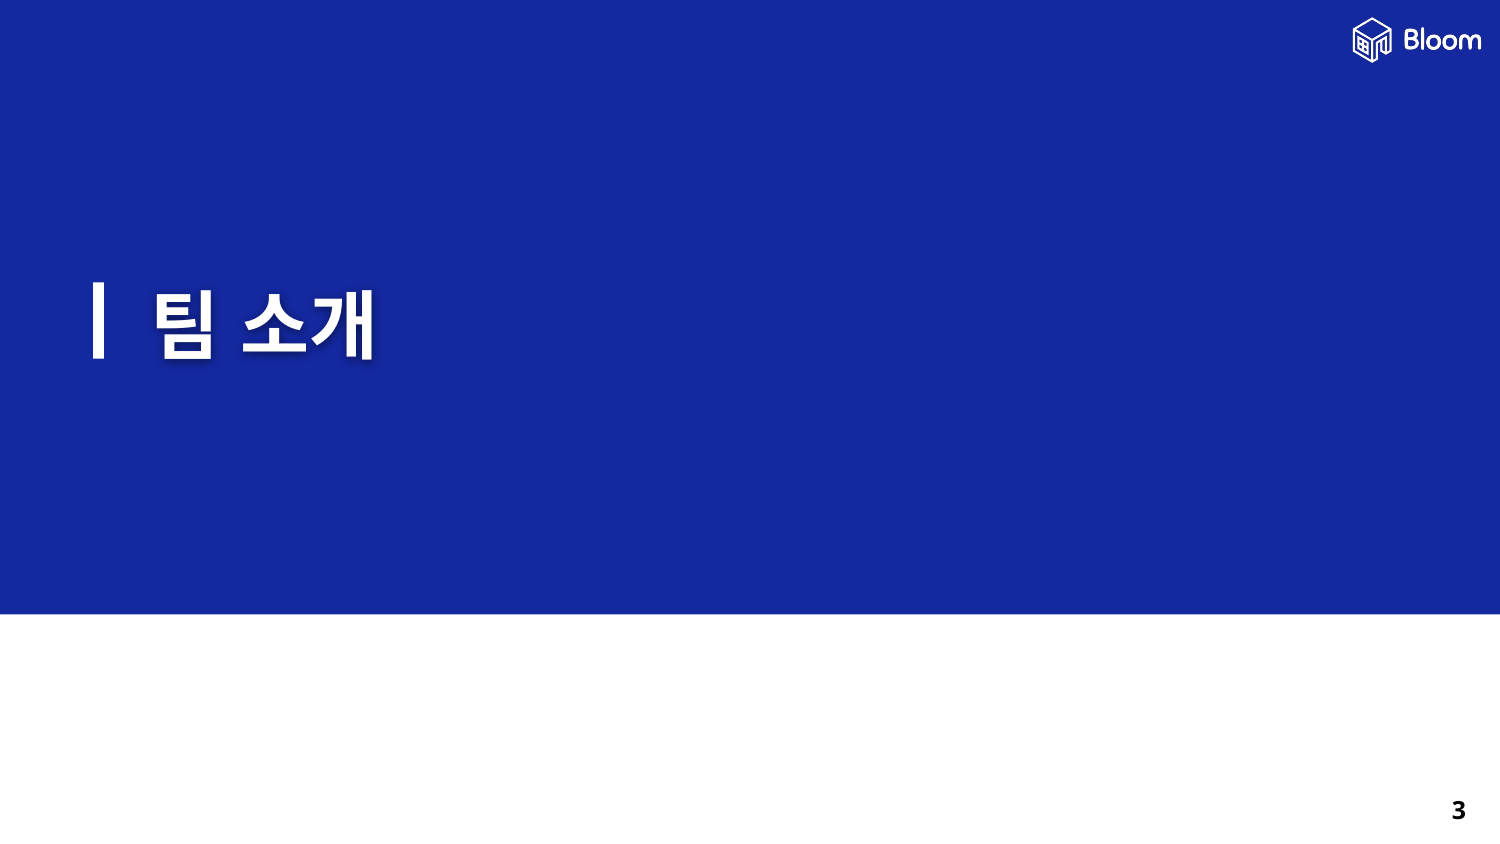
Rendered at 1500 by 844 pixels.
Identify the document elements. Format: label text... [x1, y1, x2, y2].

slide_number 3 [1391, 779, 1482, 844]
picture [1335, 0, 1500, 81]
title 팀 소개 [135, 263, 897, 454]
